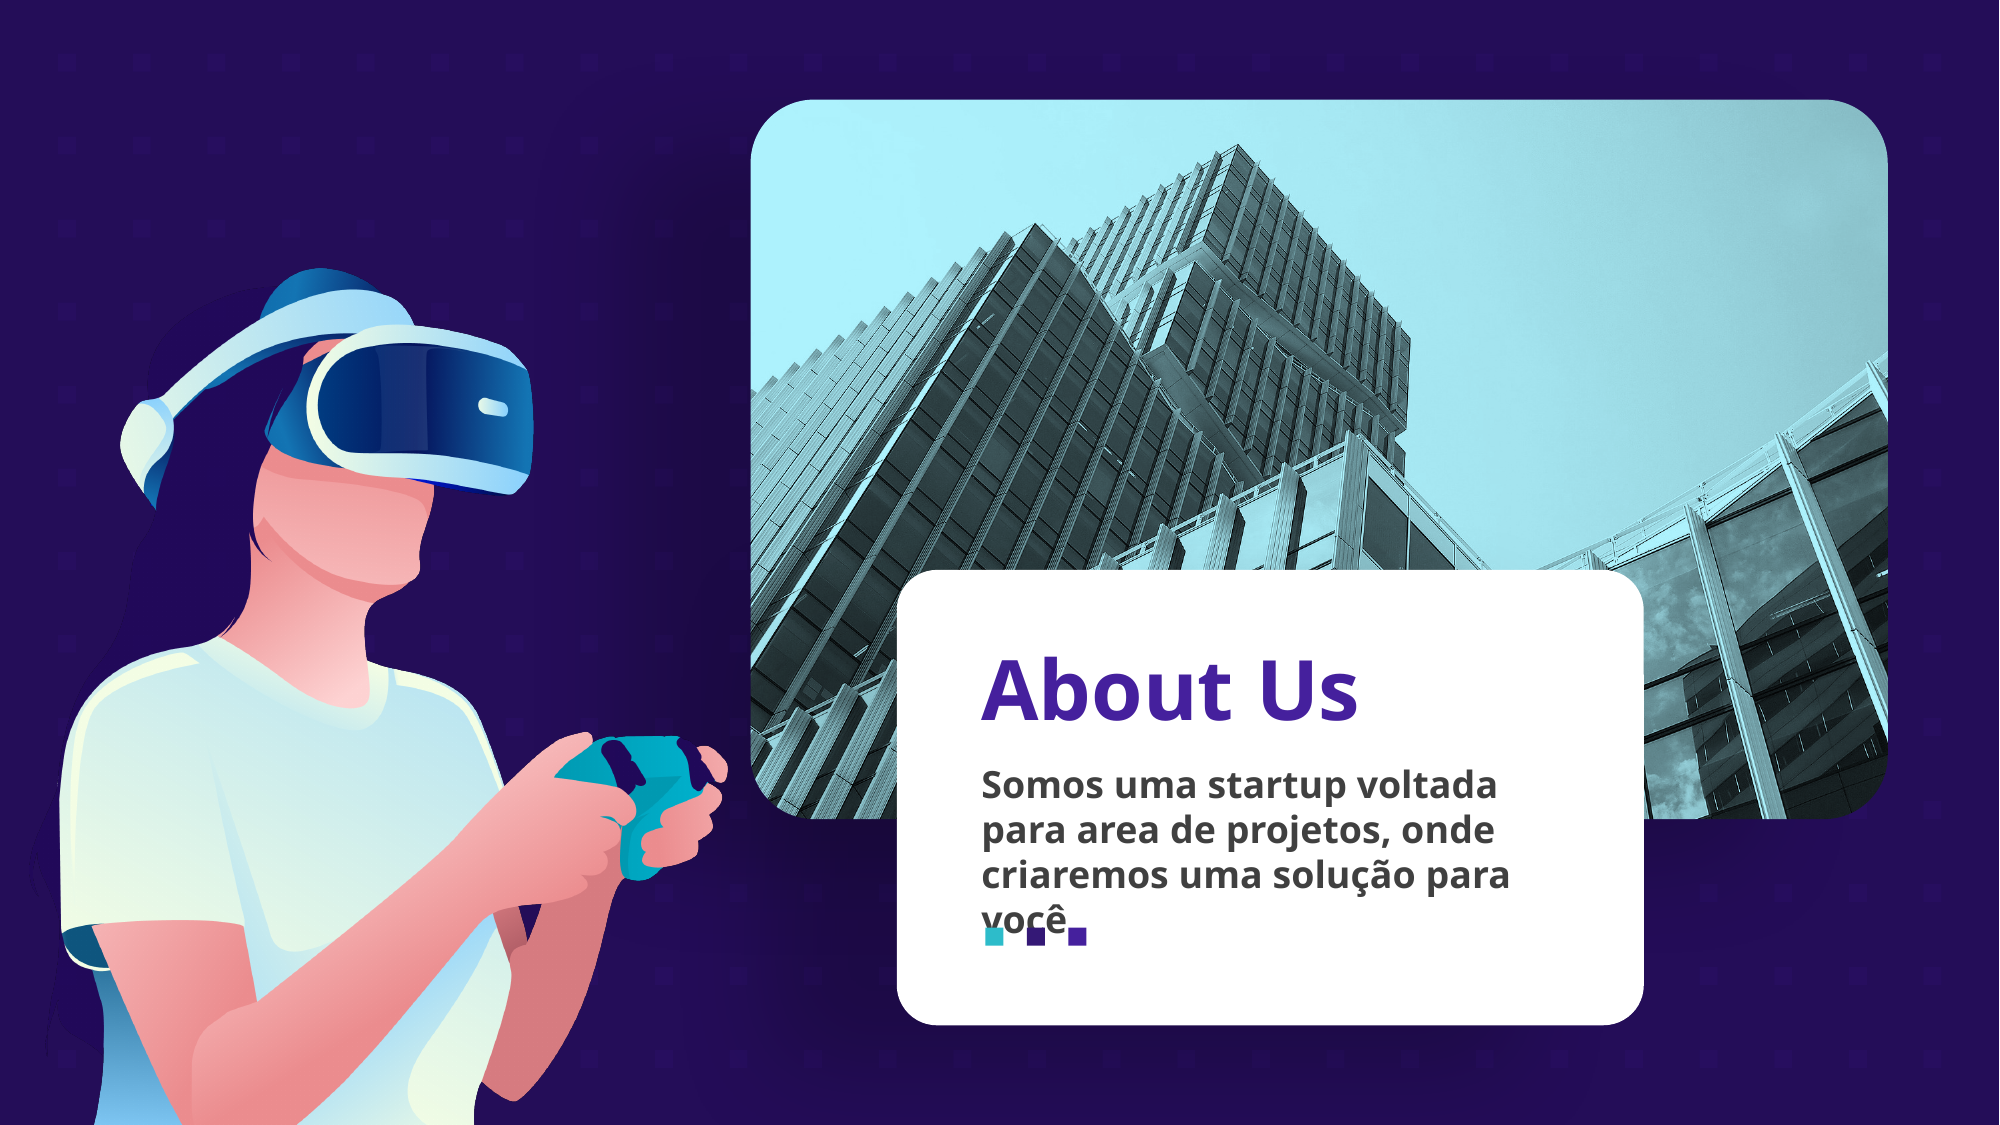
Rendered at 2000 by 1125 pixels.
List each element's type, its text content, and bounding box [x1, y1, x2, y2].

picture [750, 99, 1888, 820]
text_box [894, 828, 1646, 1028]
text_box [985, 927, 1087, 946]
picture [29, 268, 728, 1125]
text_box Somos uma startup voltada para area de projetos, onde criaremos uma solução para você [981, 828, 1561, 942]
